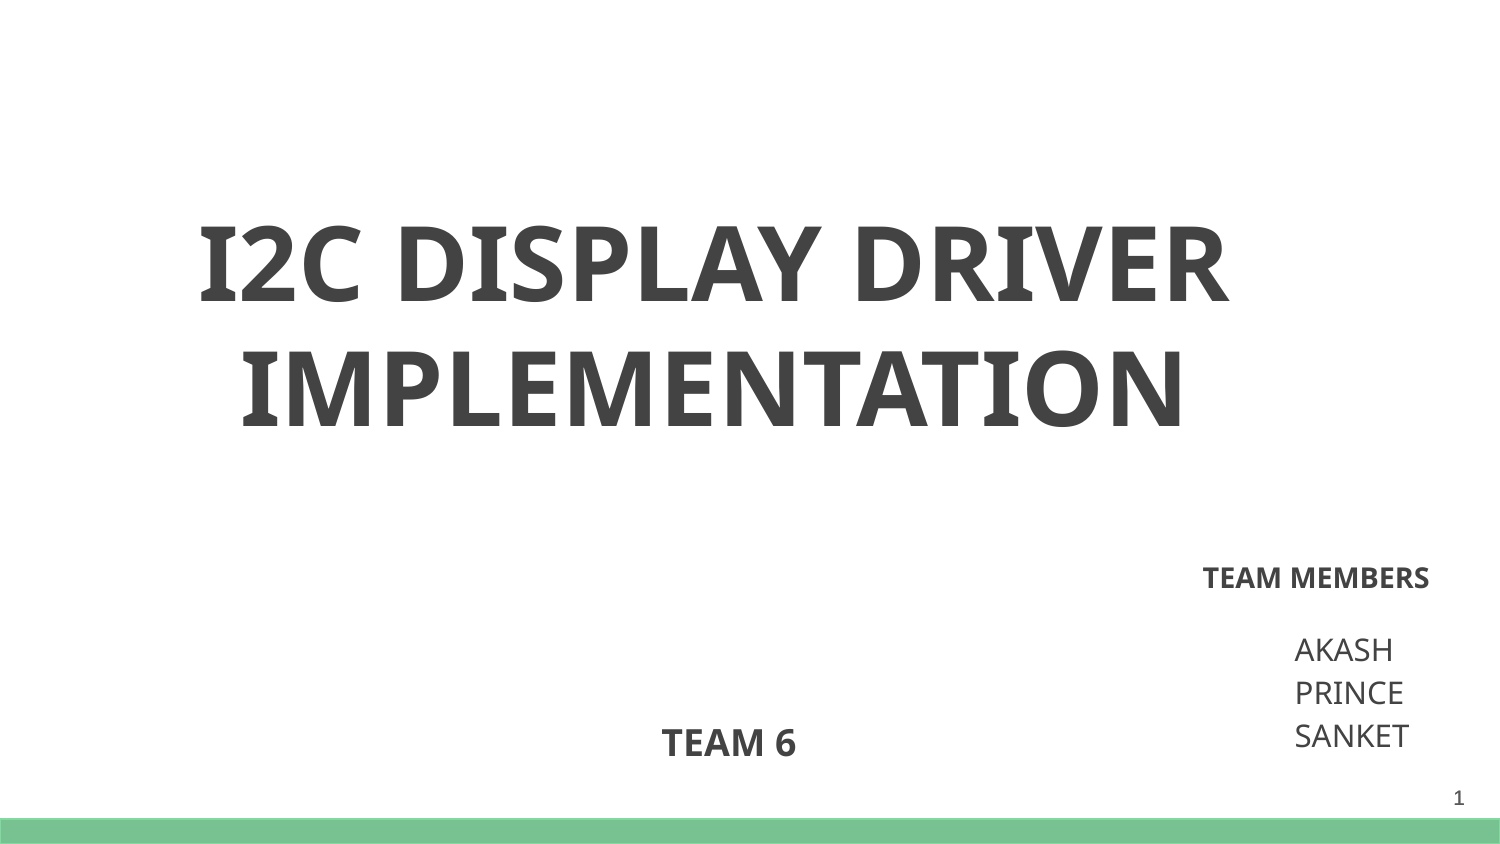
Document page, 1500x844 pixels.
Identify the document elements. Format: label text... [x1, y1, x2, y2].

list TEAM 6 [504, 696, 954, 797]
slide_number ‹#› [1389, 764, 1480, 830]
text_box I2C DISPLAY DRIVER IMPLEMENTATION [54, 182, 1376, 470]
text_box [0, 818, 1500, 844]
title TEAM MEMBERS [1187, 545, 1500, 610]
text_box AKASH PRINCE SANKET [1131, 609, 1500, 769]
